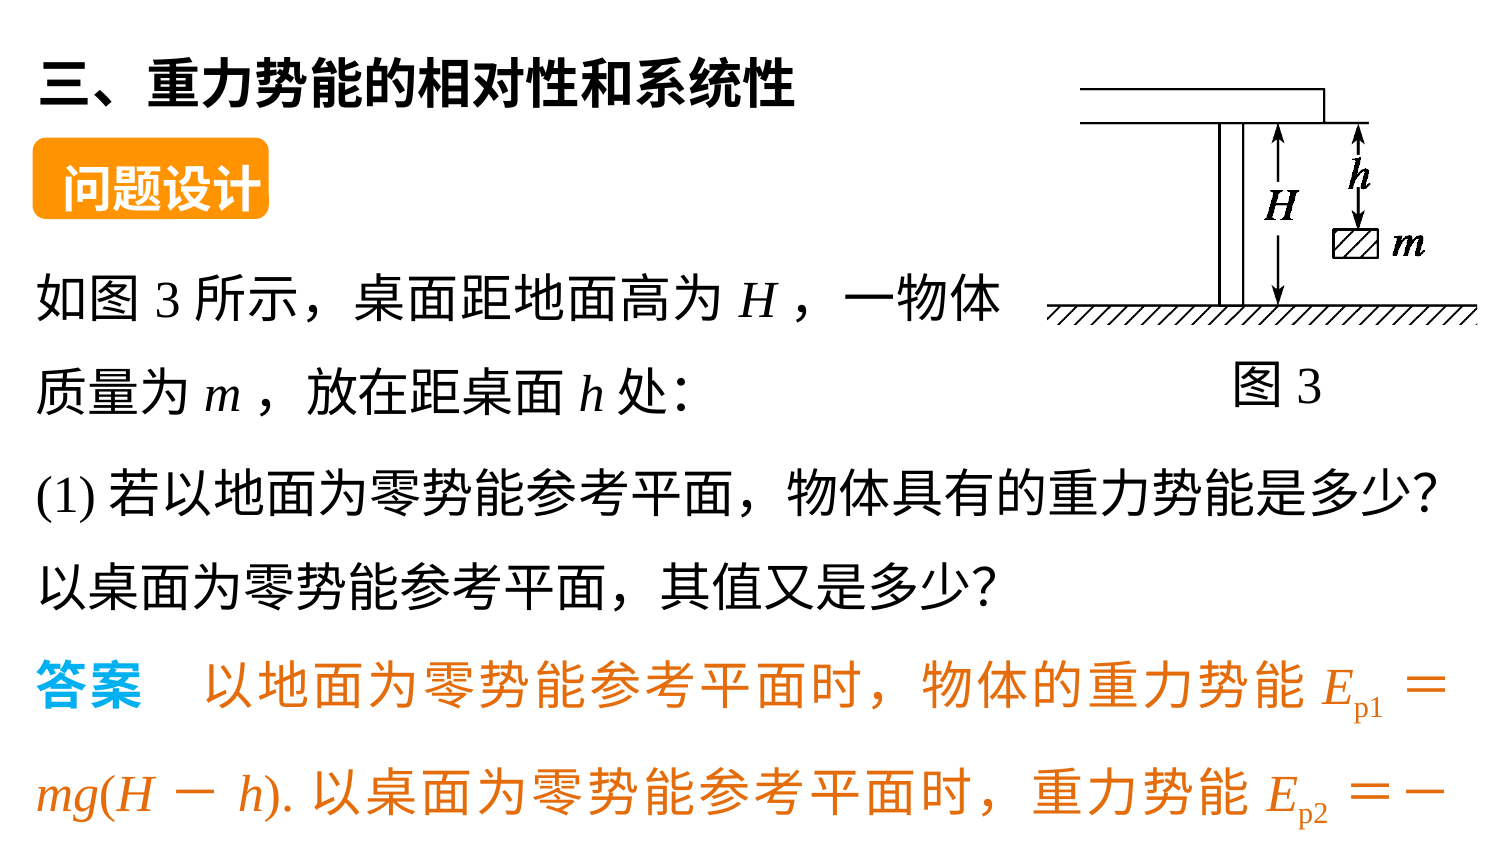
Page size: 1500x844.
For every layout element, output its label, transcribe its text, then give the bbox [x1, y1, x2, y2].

text_box (1)若以地面为零势能参考平面，物体具有的重力势能是多少？以桌面为零势能参考平面，其值又是多少？ 答案 以地面为零势能参考平面时，物体的重力势能Ep1＝mg(H－h).以桌面为零势能参考平面时，重力势能Ep2＝－mgh. [20, 421, 1480, 844]
text_box 三、重力势能的相对性和系统性 [23, 9, 1017, 122]
text_box 问题设计 [30, 135, 271, 222]
text_box 如图3所示，桌面距地面高为H，一物体质量为m，放在距桌面h处： [20, 226, 1017, 421]
text_box 图3 [1217, 343, 1338, 421]
picture [1047, 78, 1480, 325]
